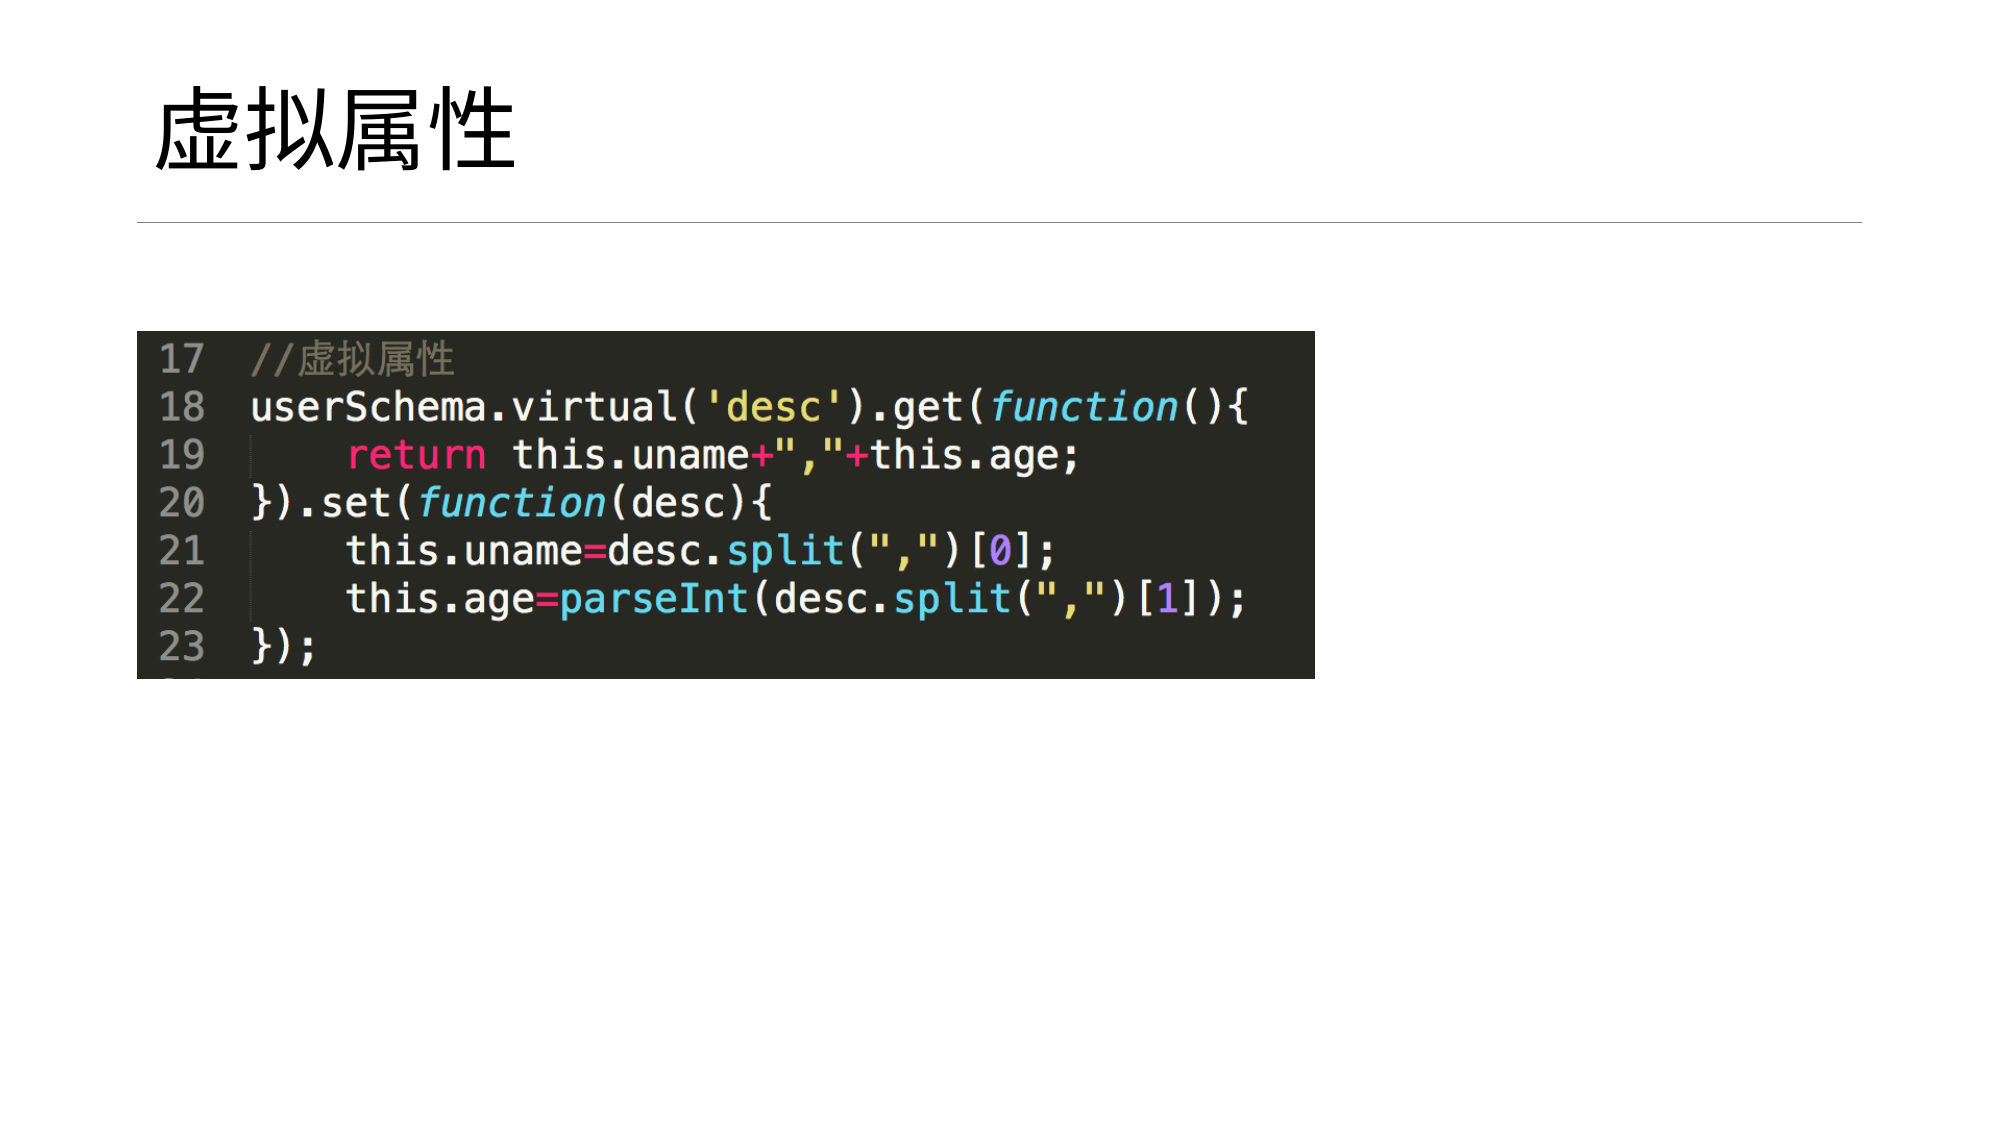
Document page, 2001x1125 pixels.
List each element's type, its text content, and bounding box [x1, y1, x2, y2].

title 虚拟属性 [137, 44, 1863, 223]
picture [137, 331, 1315, 680]
